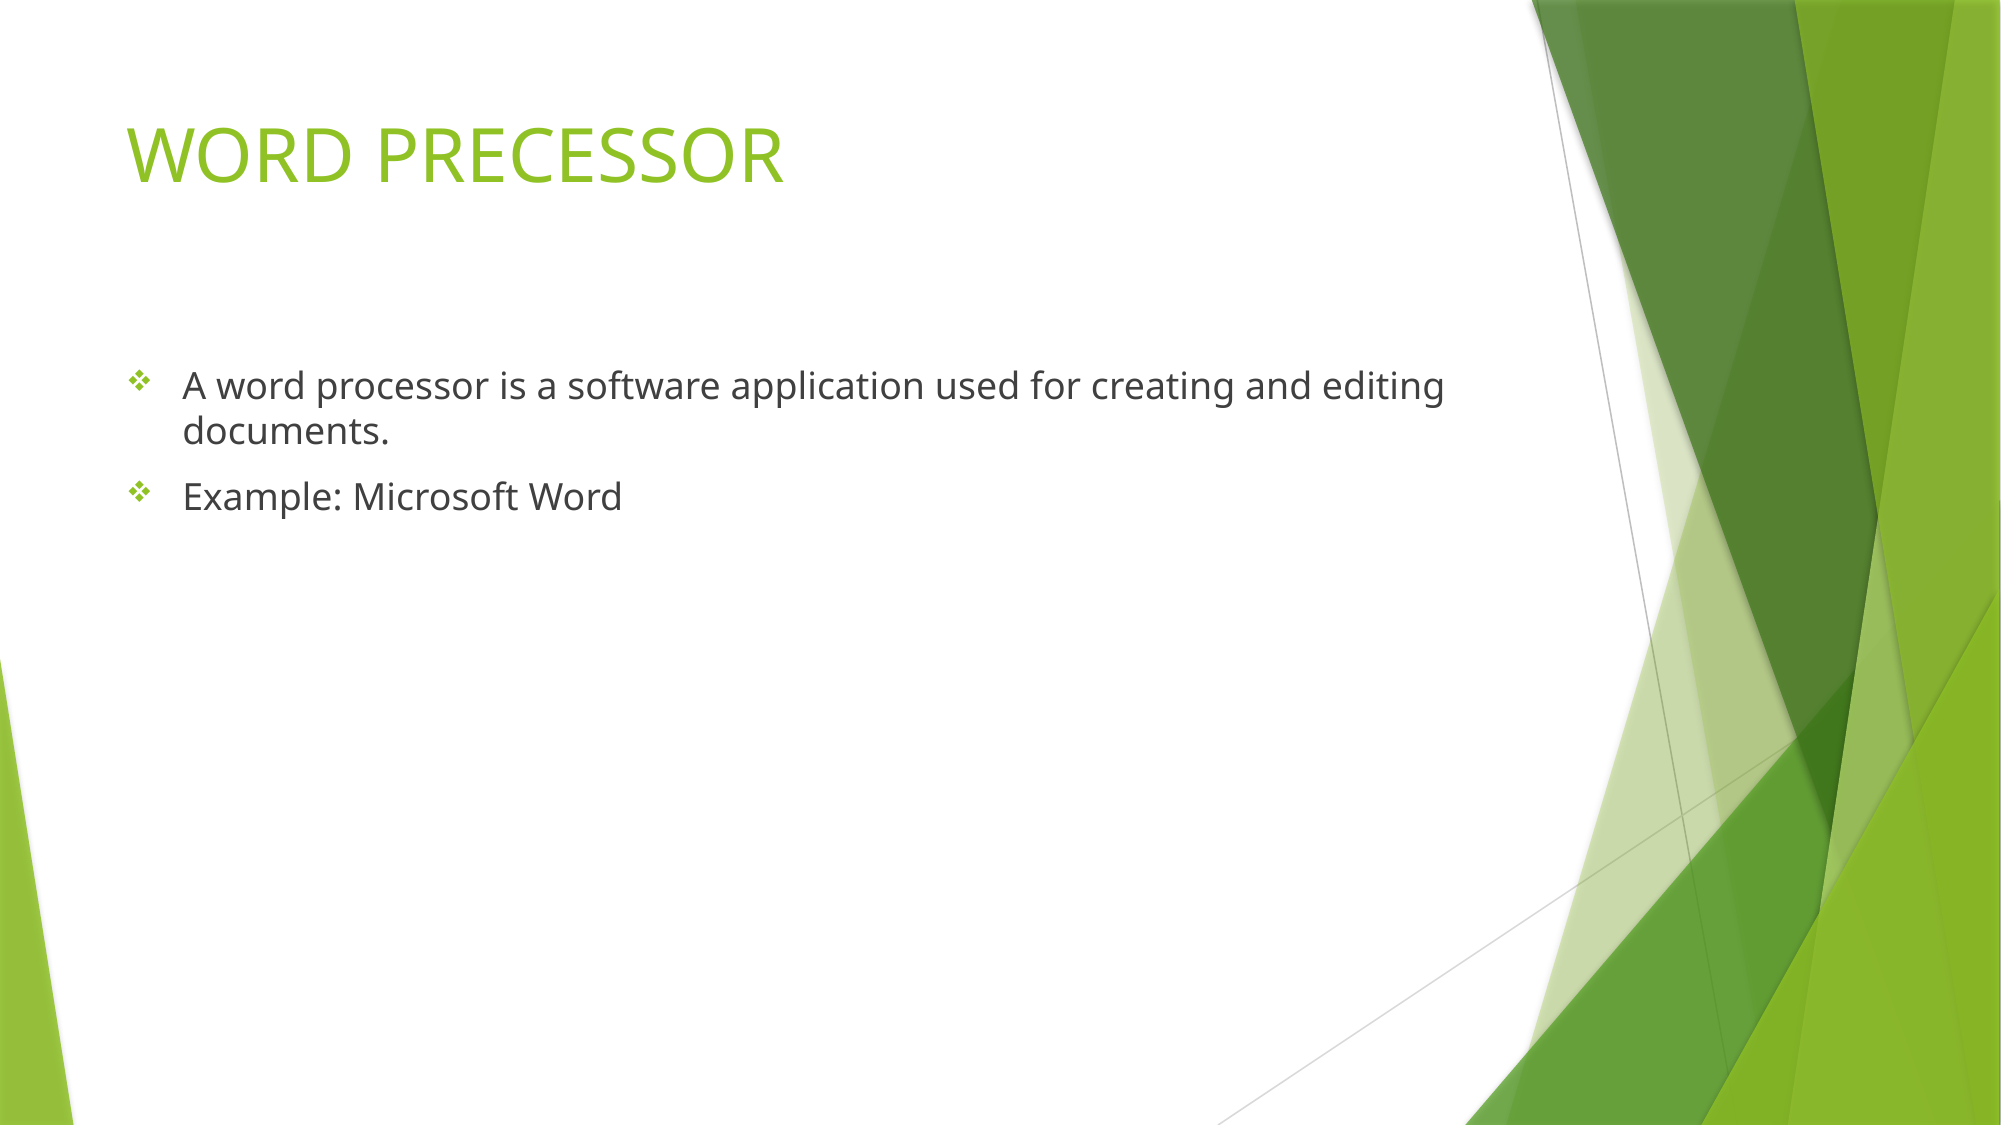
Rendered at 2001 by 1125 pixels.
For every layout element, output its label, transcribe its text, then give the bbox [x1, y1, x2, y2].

list A word processor is a software application used for creating and editing documents. Example: Microsoft Word [111, 354, 1522, 992]
title WORD PRECESSOR [111, 99, 1522, 317]
